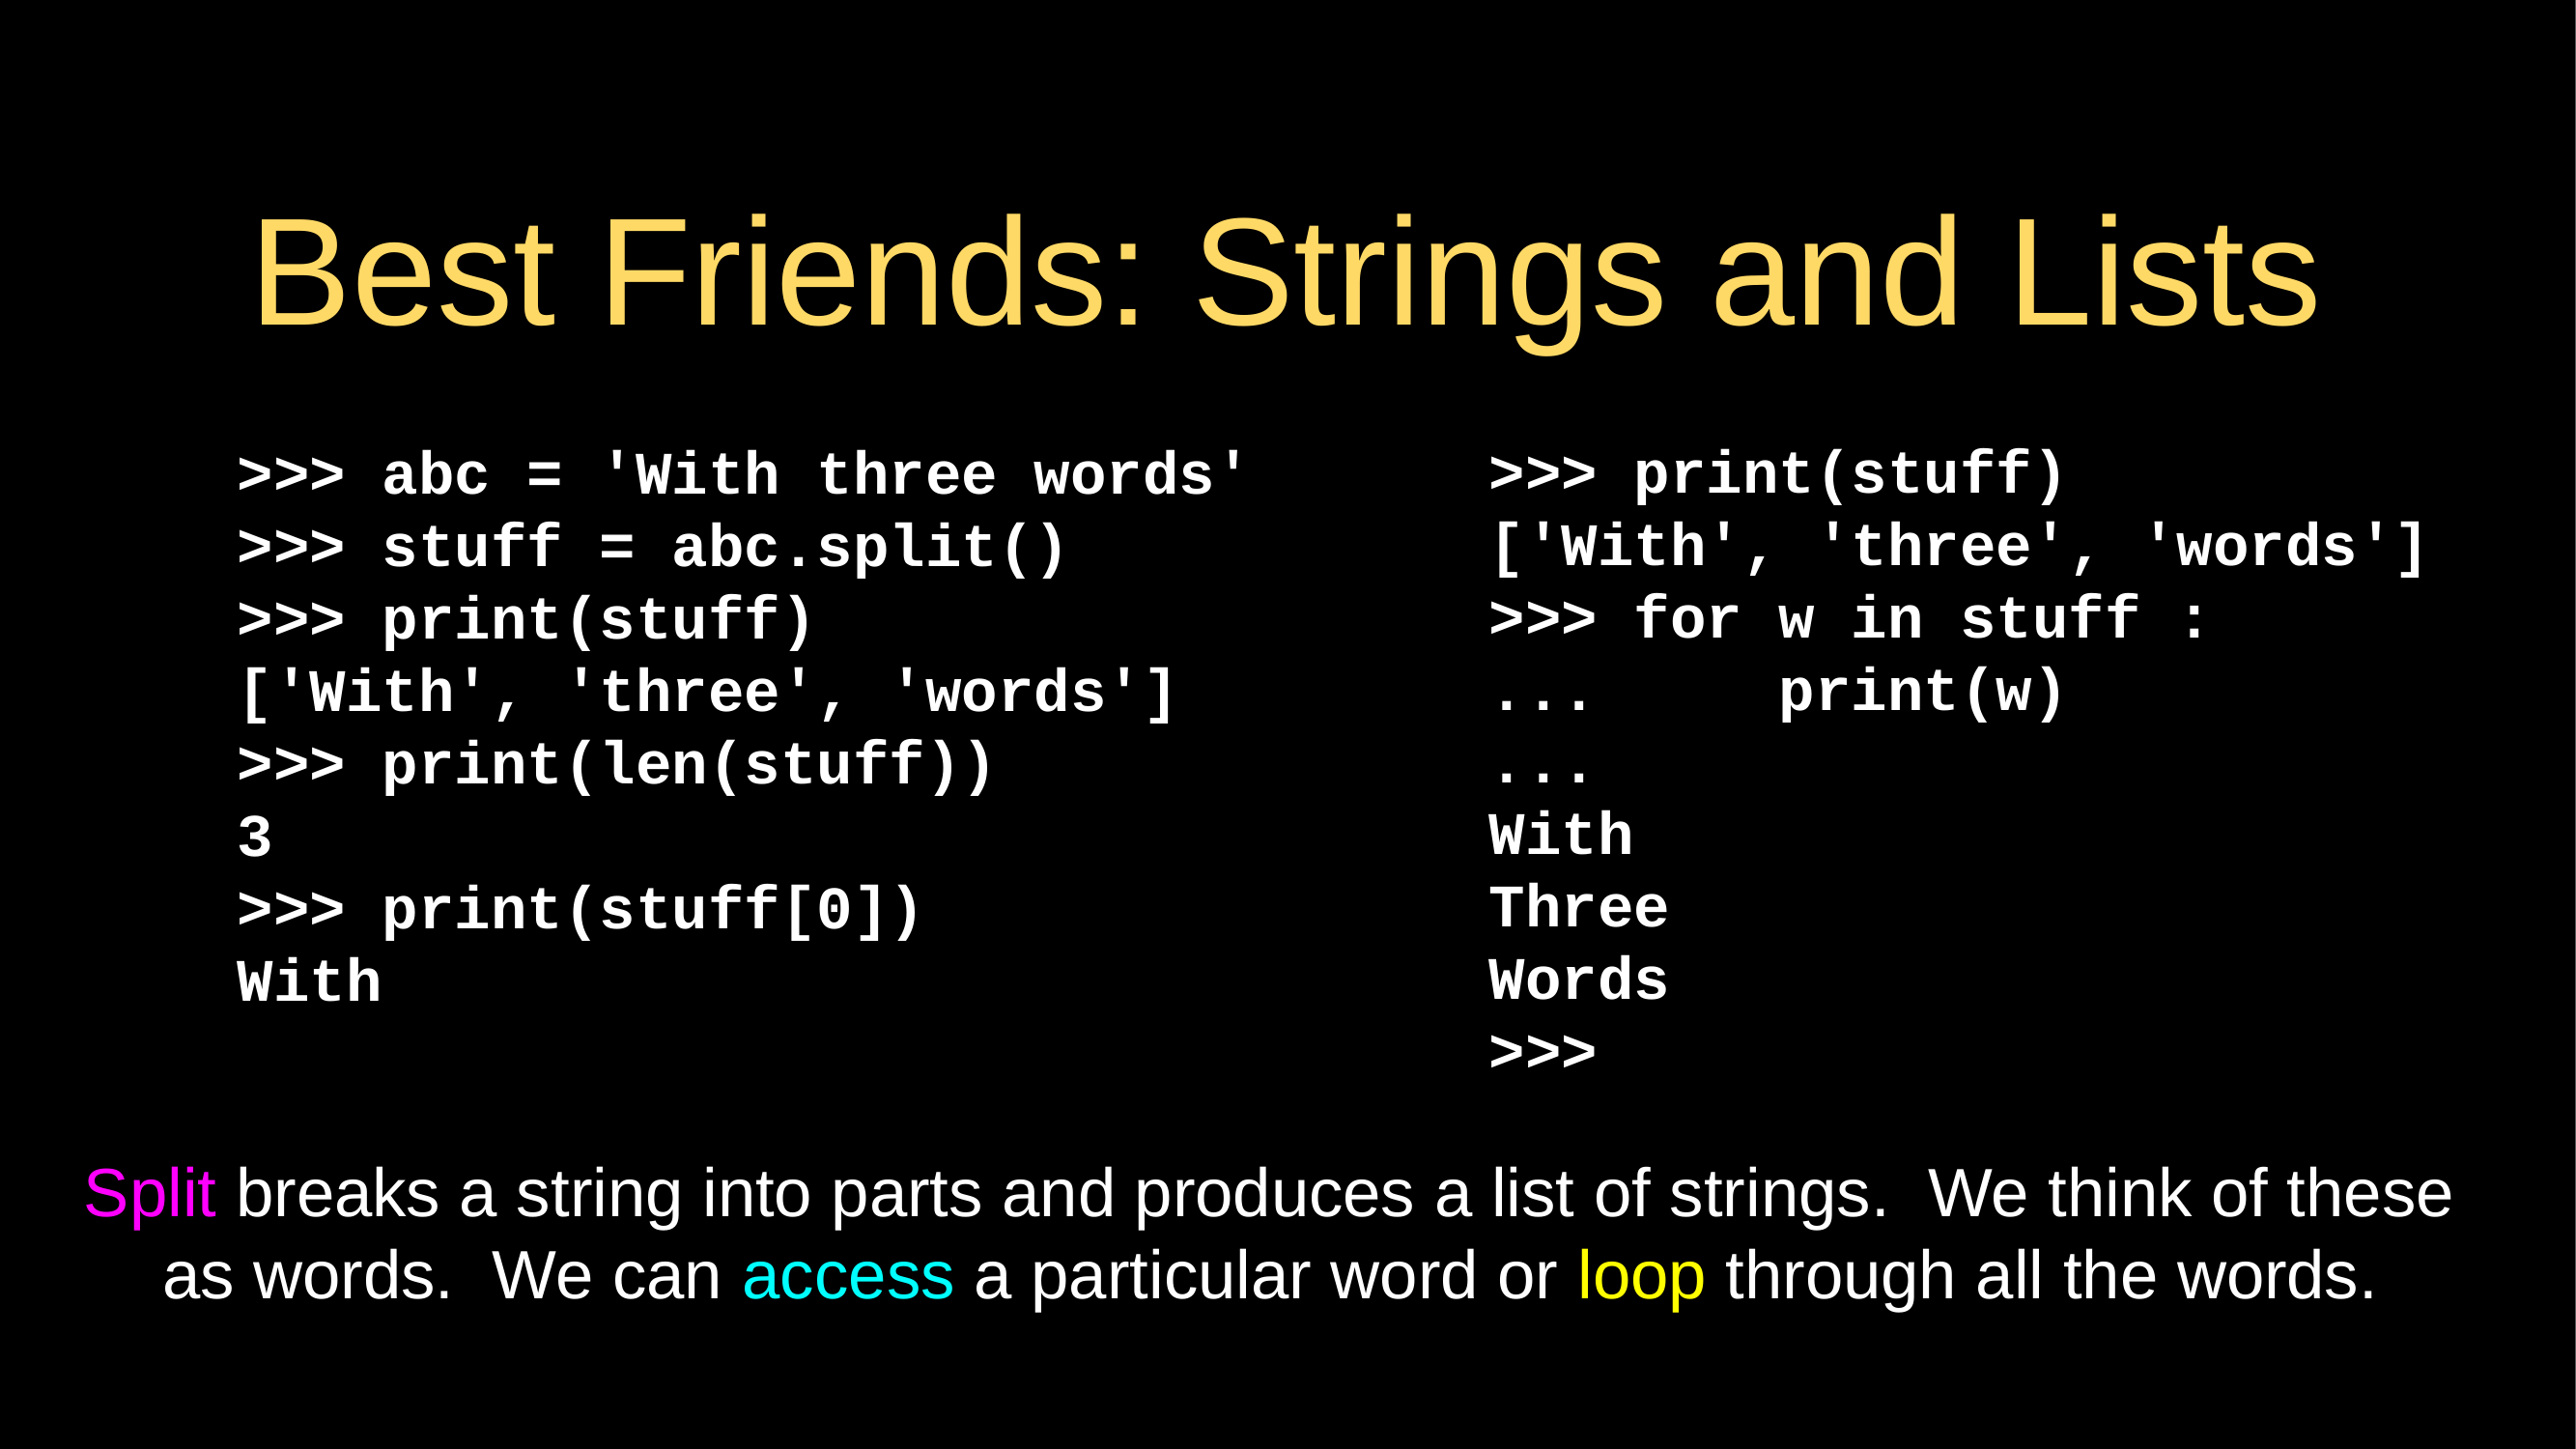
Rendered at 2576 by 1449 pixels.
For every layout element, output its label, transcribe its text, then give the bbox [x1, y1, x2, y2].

title Best Friends: Strings and Lists [183, 125, 2391, 403]
text_box Split breaks a string into parts and produces a list of strings. We think of these as words. We can access a particular word or loop through all the words. [71, 1140, 2470, 1321]
text_box >>> abc = 'With three words' >>> stuff = abc.split() >>> print(stuff) ['With', 'three', 'words'] >>> print(len(stuff)) 3 >>> print(stuff[0]) With [237, 372, 1307, 1075]
text_box >>> print(stuff) ['With', 'three', 'words'] >>> for w in stuff : ... print(w) ... With Three Words >>> [1488, 363, 2511, 1153]
